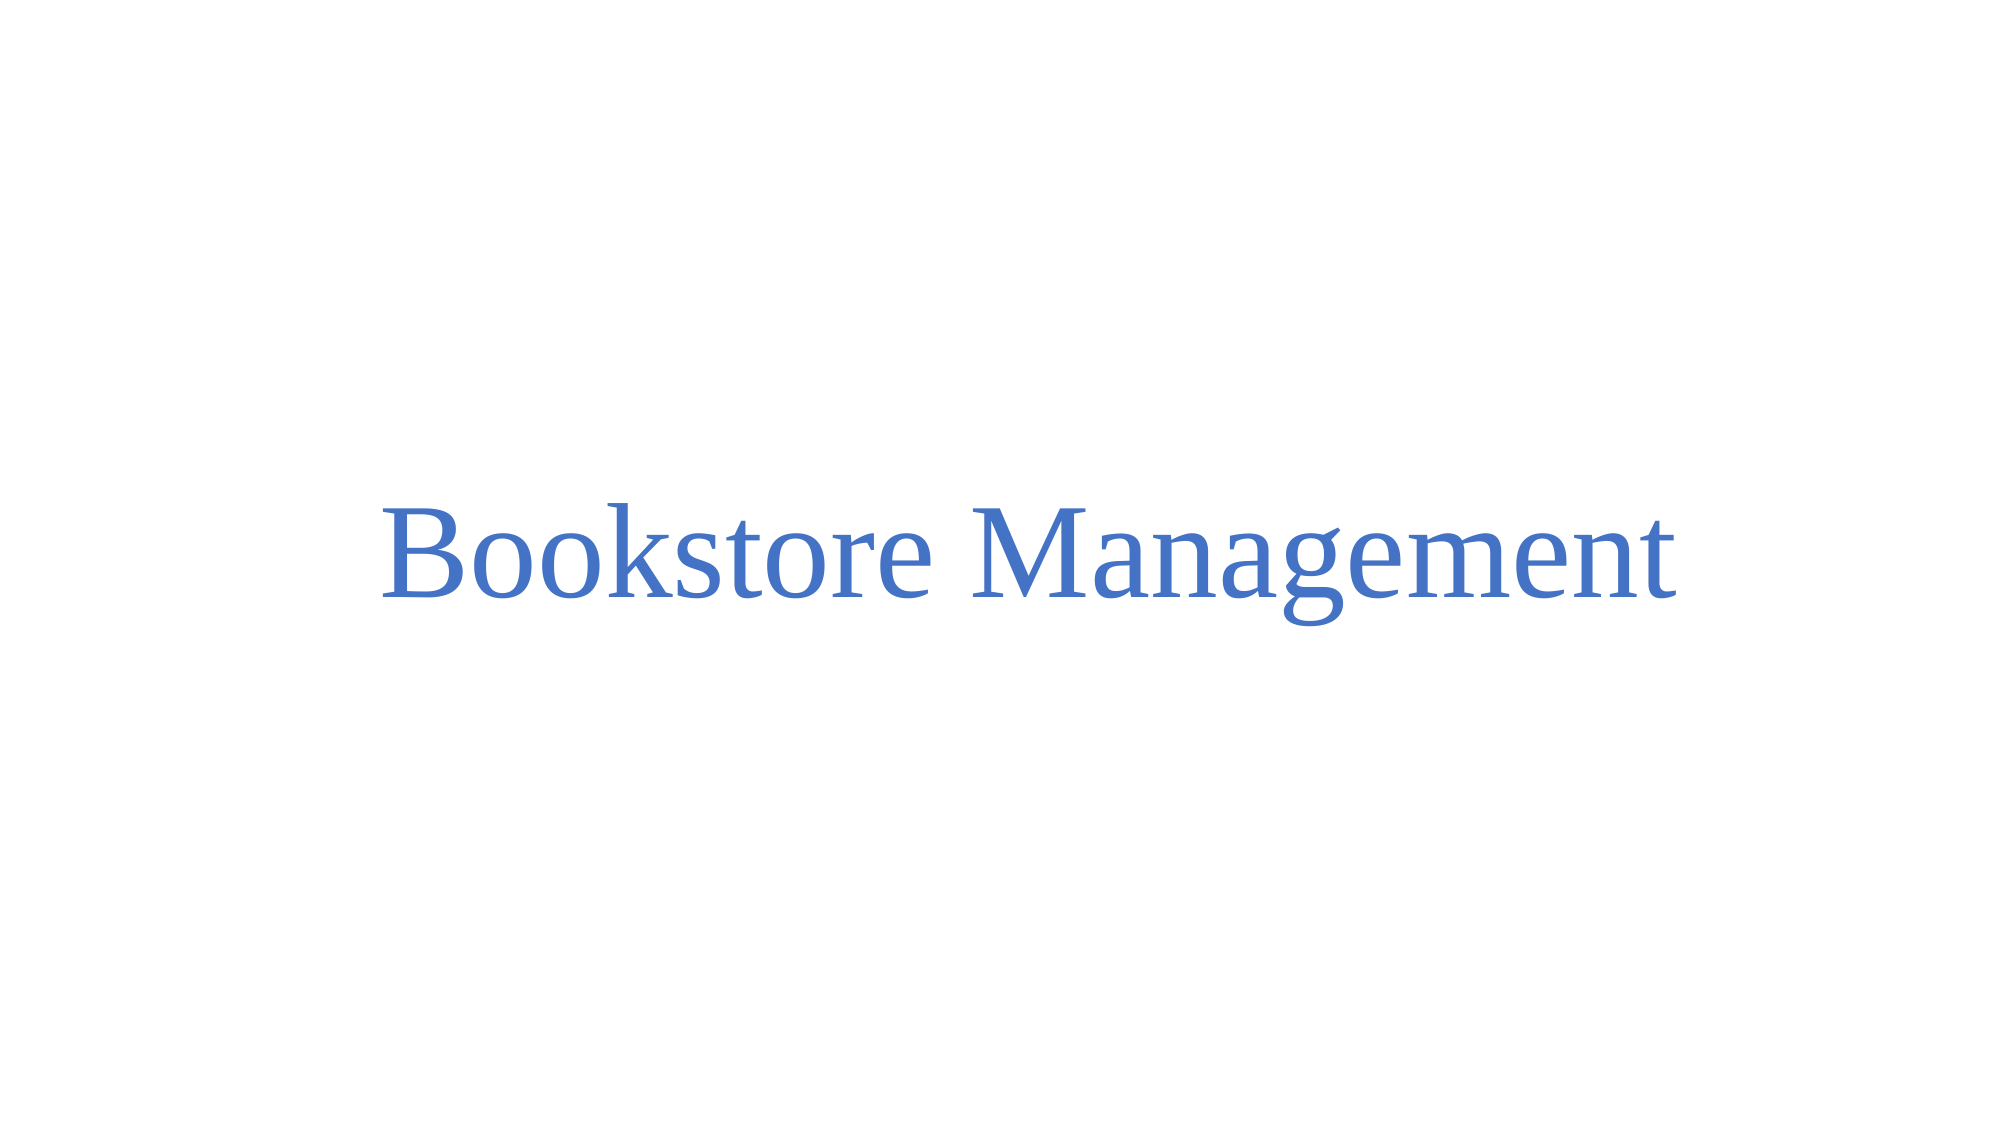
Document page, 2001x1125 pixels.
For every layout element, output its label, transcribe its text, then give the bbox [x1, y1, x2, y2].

subtitle Bookstore Management [278, 454, 1779, 727]
